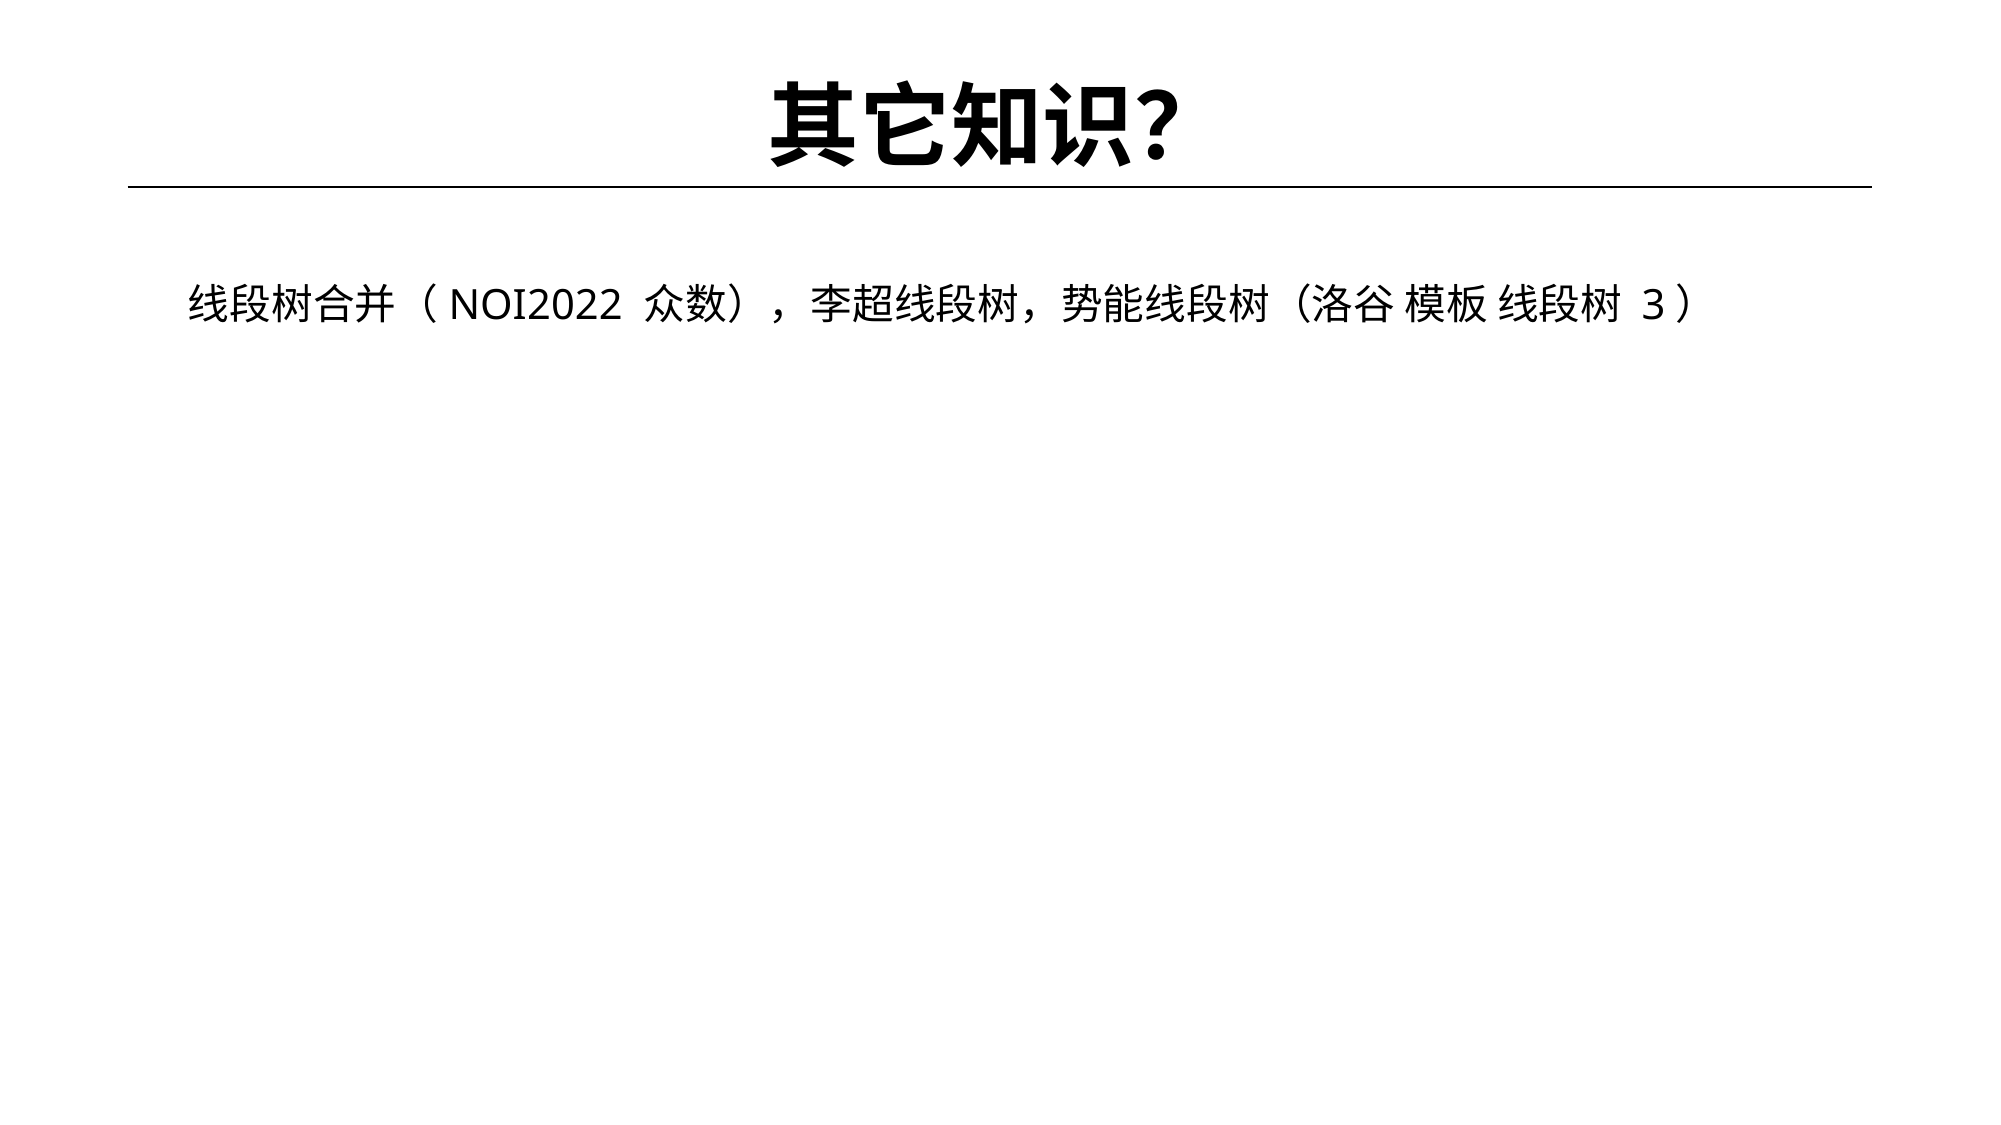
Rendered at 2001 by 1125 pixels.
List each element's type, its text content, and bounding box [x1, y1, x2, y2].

title 其它知识？ [122, 35, 1873, 188]
text_box 线段树合并（NOI2022 众数），李超线段树，势能线段树（洛谷 模板 线段树 3） [173, 270, 1873, 336]
